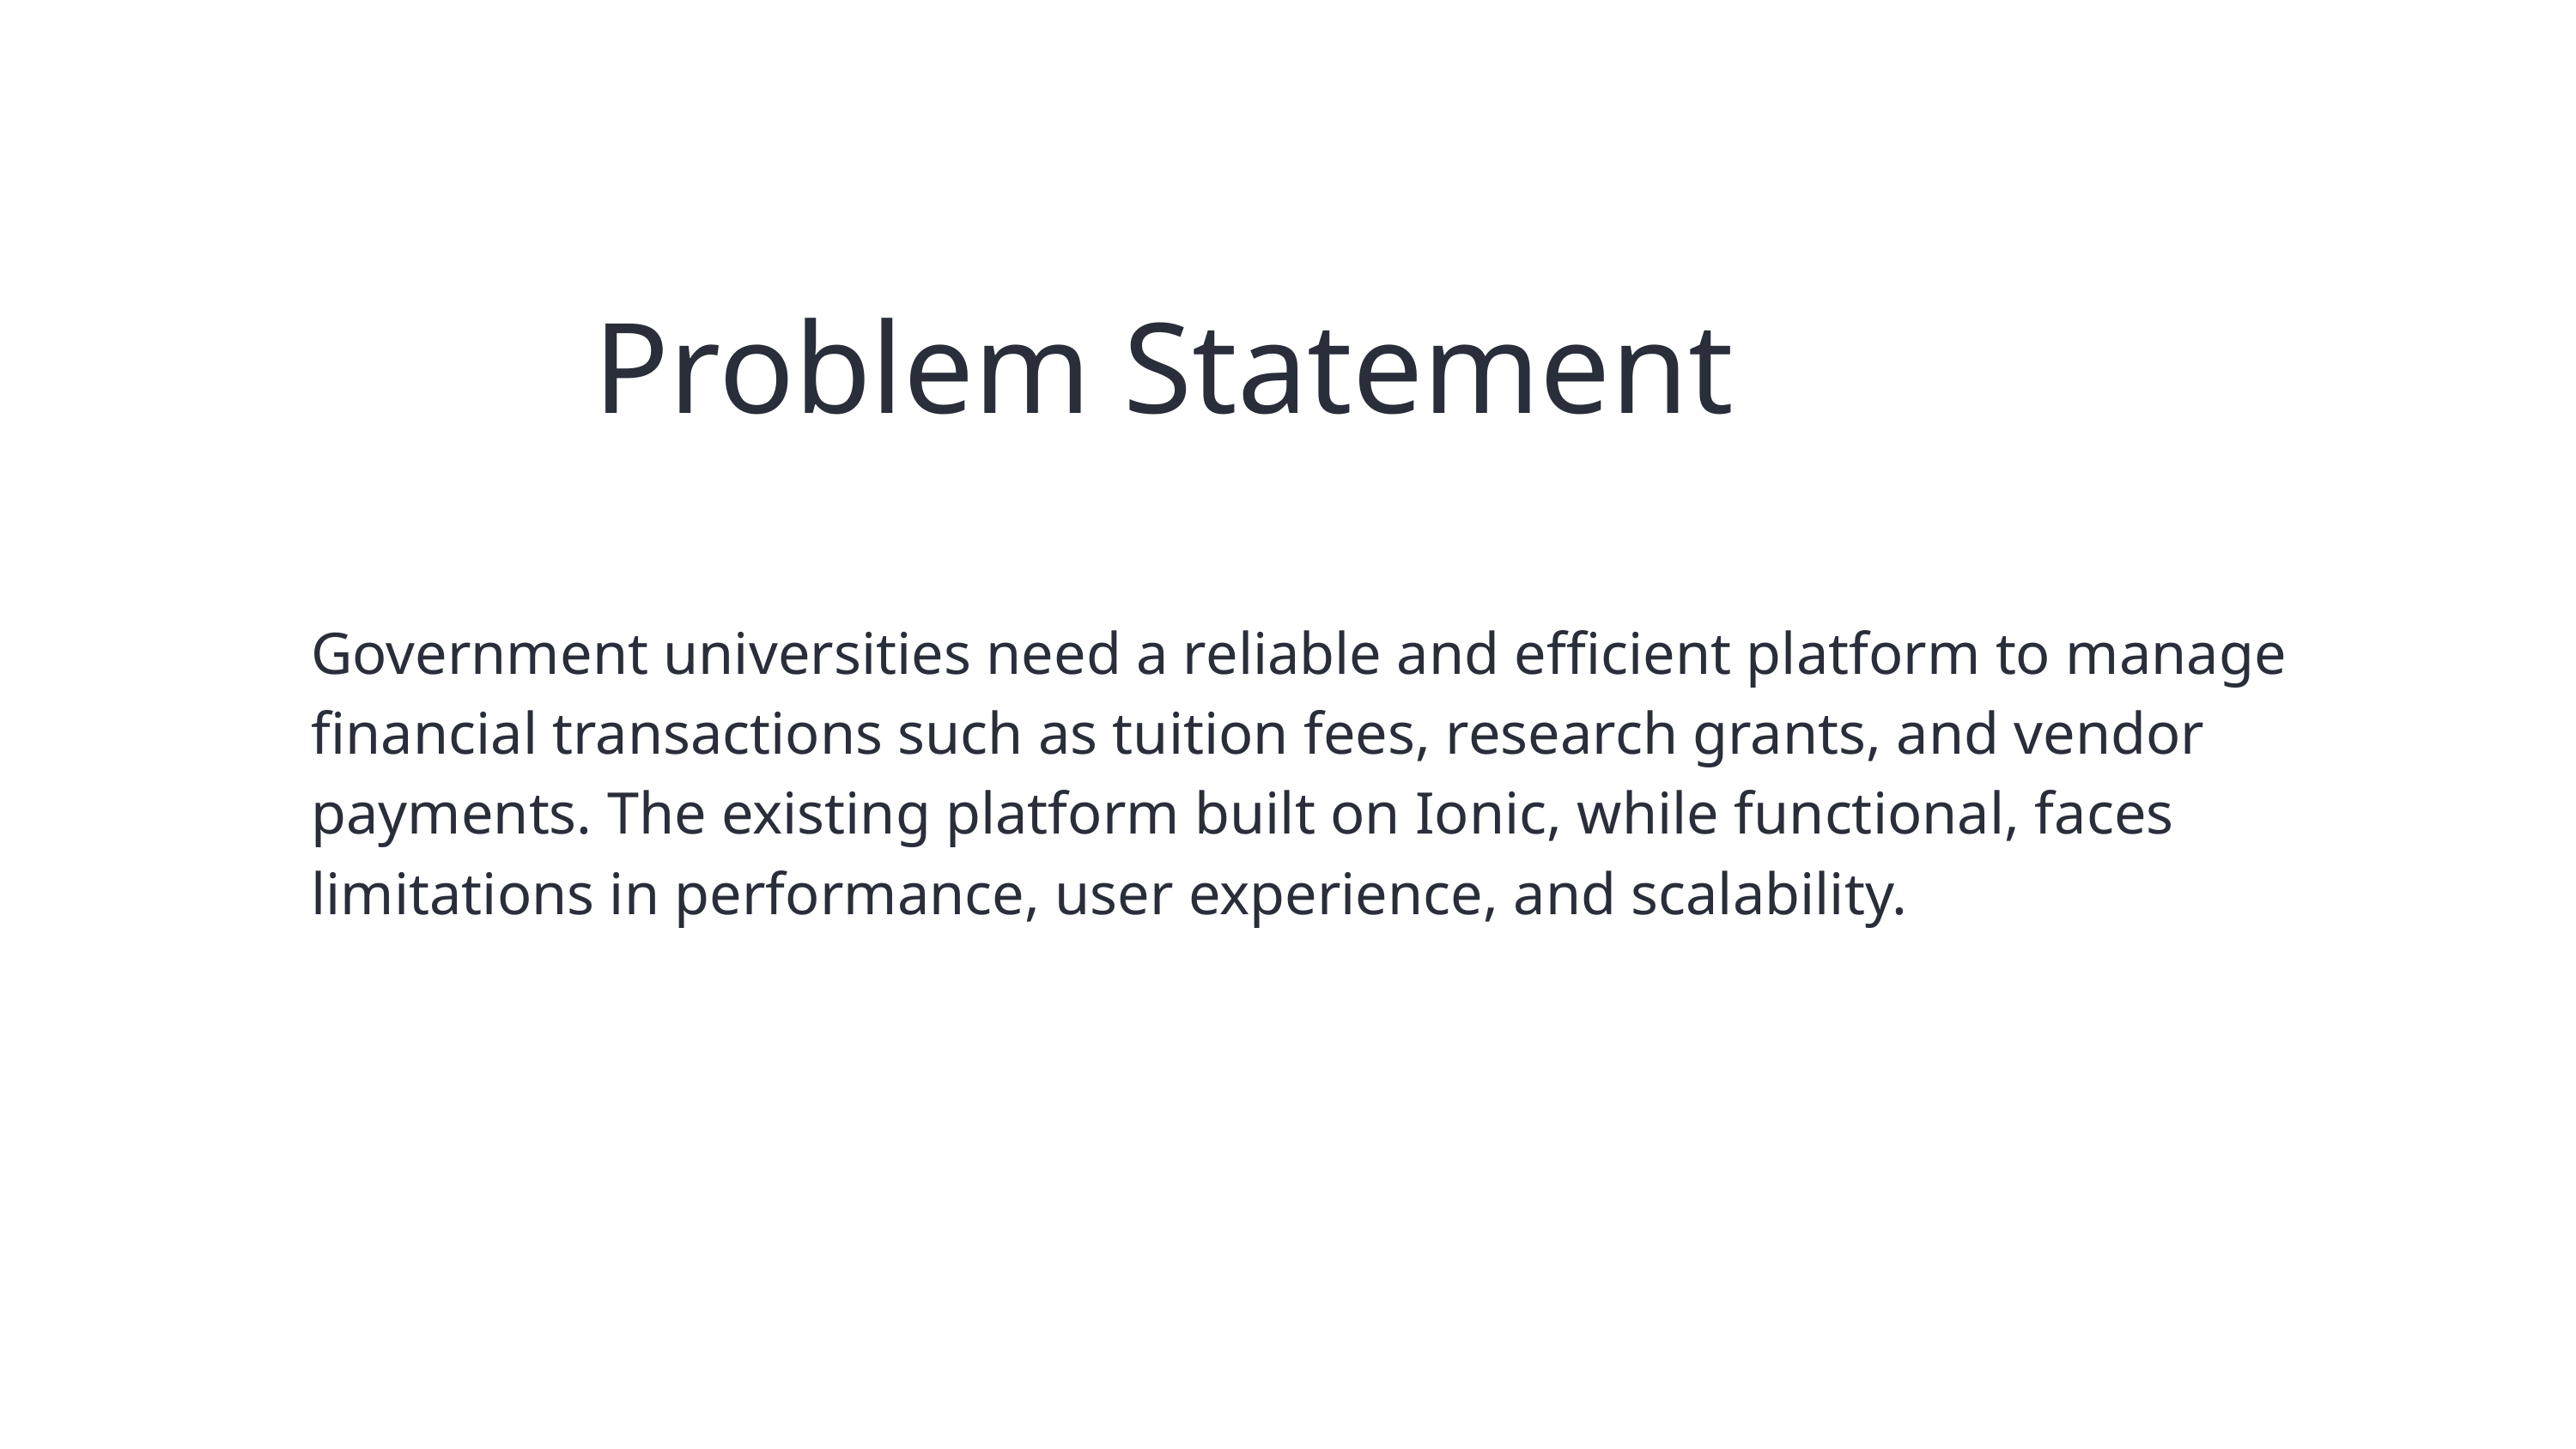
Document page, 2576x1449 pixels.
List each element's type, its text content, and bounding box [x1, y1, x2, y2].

text_box Problem Statement [593, 275, 1837, 439]
text_box Government universities need a reliable and efficient platform to manage financial transactions such as tuition fees, research grants, and vendor payments. The existing platform built on Ionic, while functional, faces limitations in performance, user experience, and scalability. [311, 605, 2385, 926]
